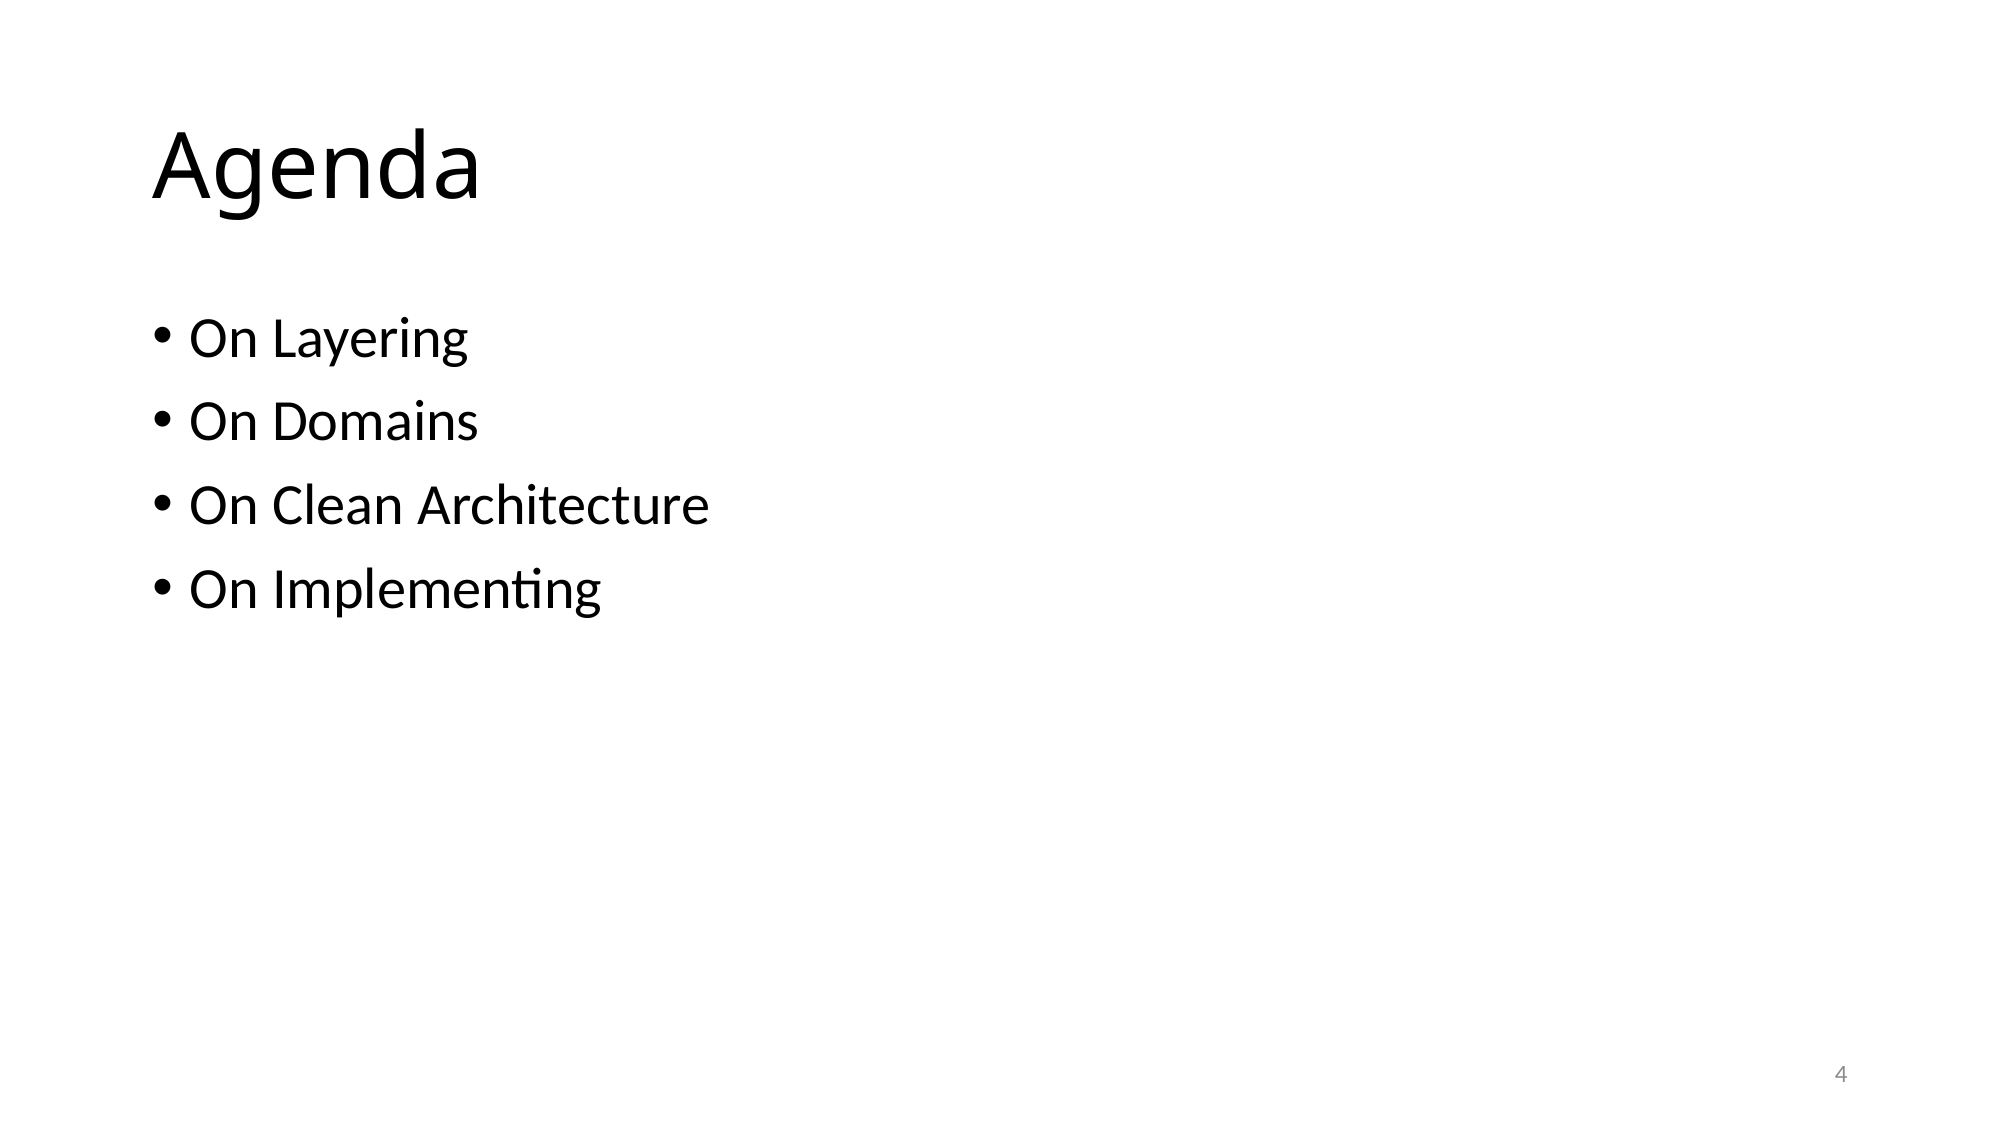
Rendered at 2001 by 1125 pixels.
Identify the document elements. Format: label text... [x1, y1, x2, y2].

title Agenda [137, 59, 1863, 278]
slide_number 4 [1412, 1042, 1863, 1103]
list On Layering On Domains On Clean Architecture On Implementing [137, 299, 1863, 1014]
